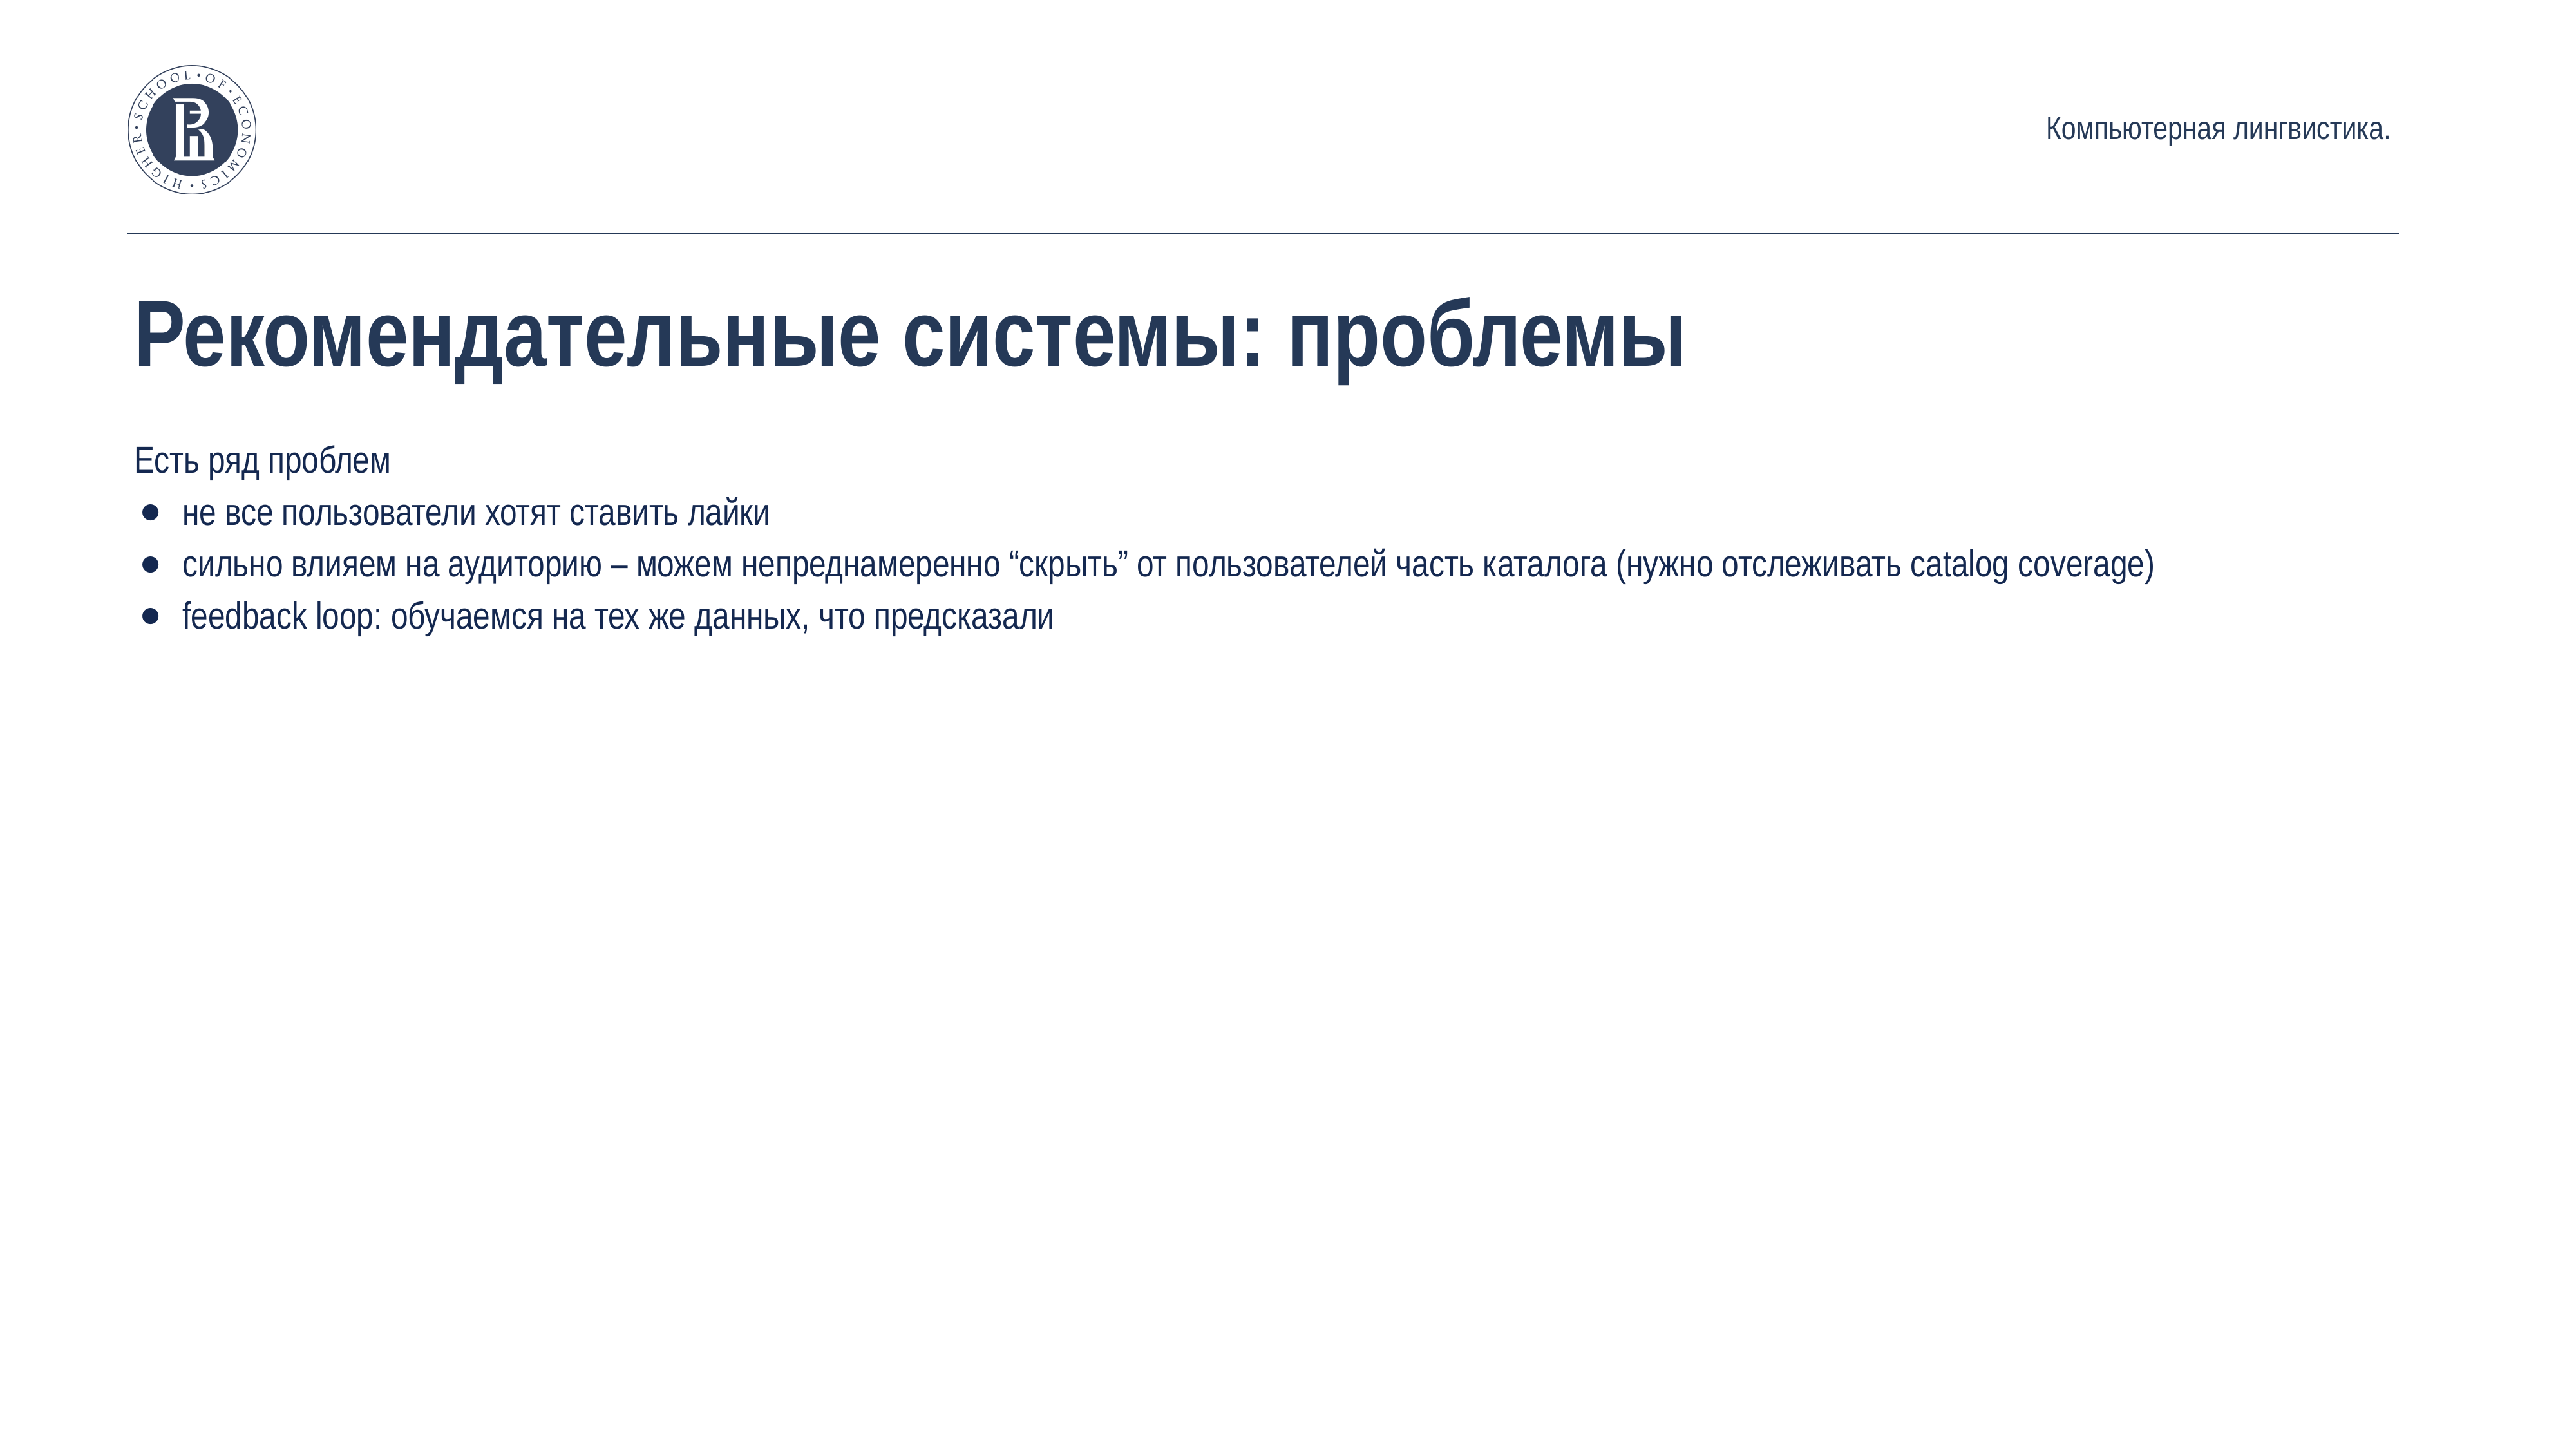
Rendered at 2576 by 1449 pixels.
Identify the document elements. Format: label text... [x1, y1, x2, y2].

text_box Есть ряд проблем не все пользователи хотят ставить лайки сильно влияем на аудиторию – можем непреднамеренно “скрыть” от пользователей часть каталога (нужно отслеживать catalog coverage) feedback loop: обучаемся на тех же данных, что предсказали [126, 421, 2399, 911]
picture [128, 65, 257, 194]
text_box Рекомендательные системы: проблемы [127, 264, 2387, 408]
text_box Компьютерная лингвистика. [1198, 100, 2399, 154]
